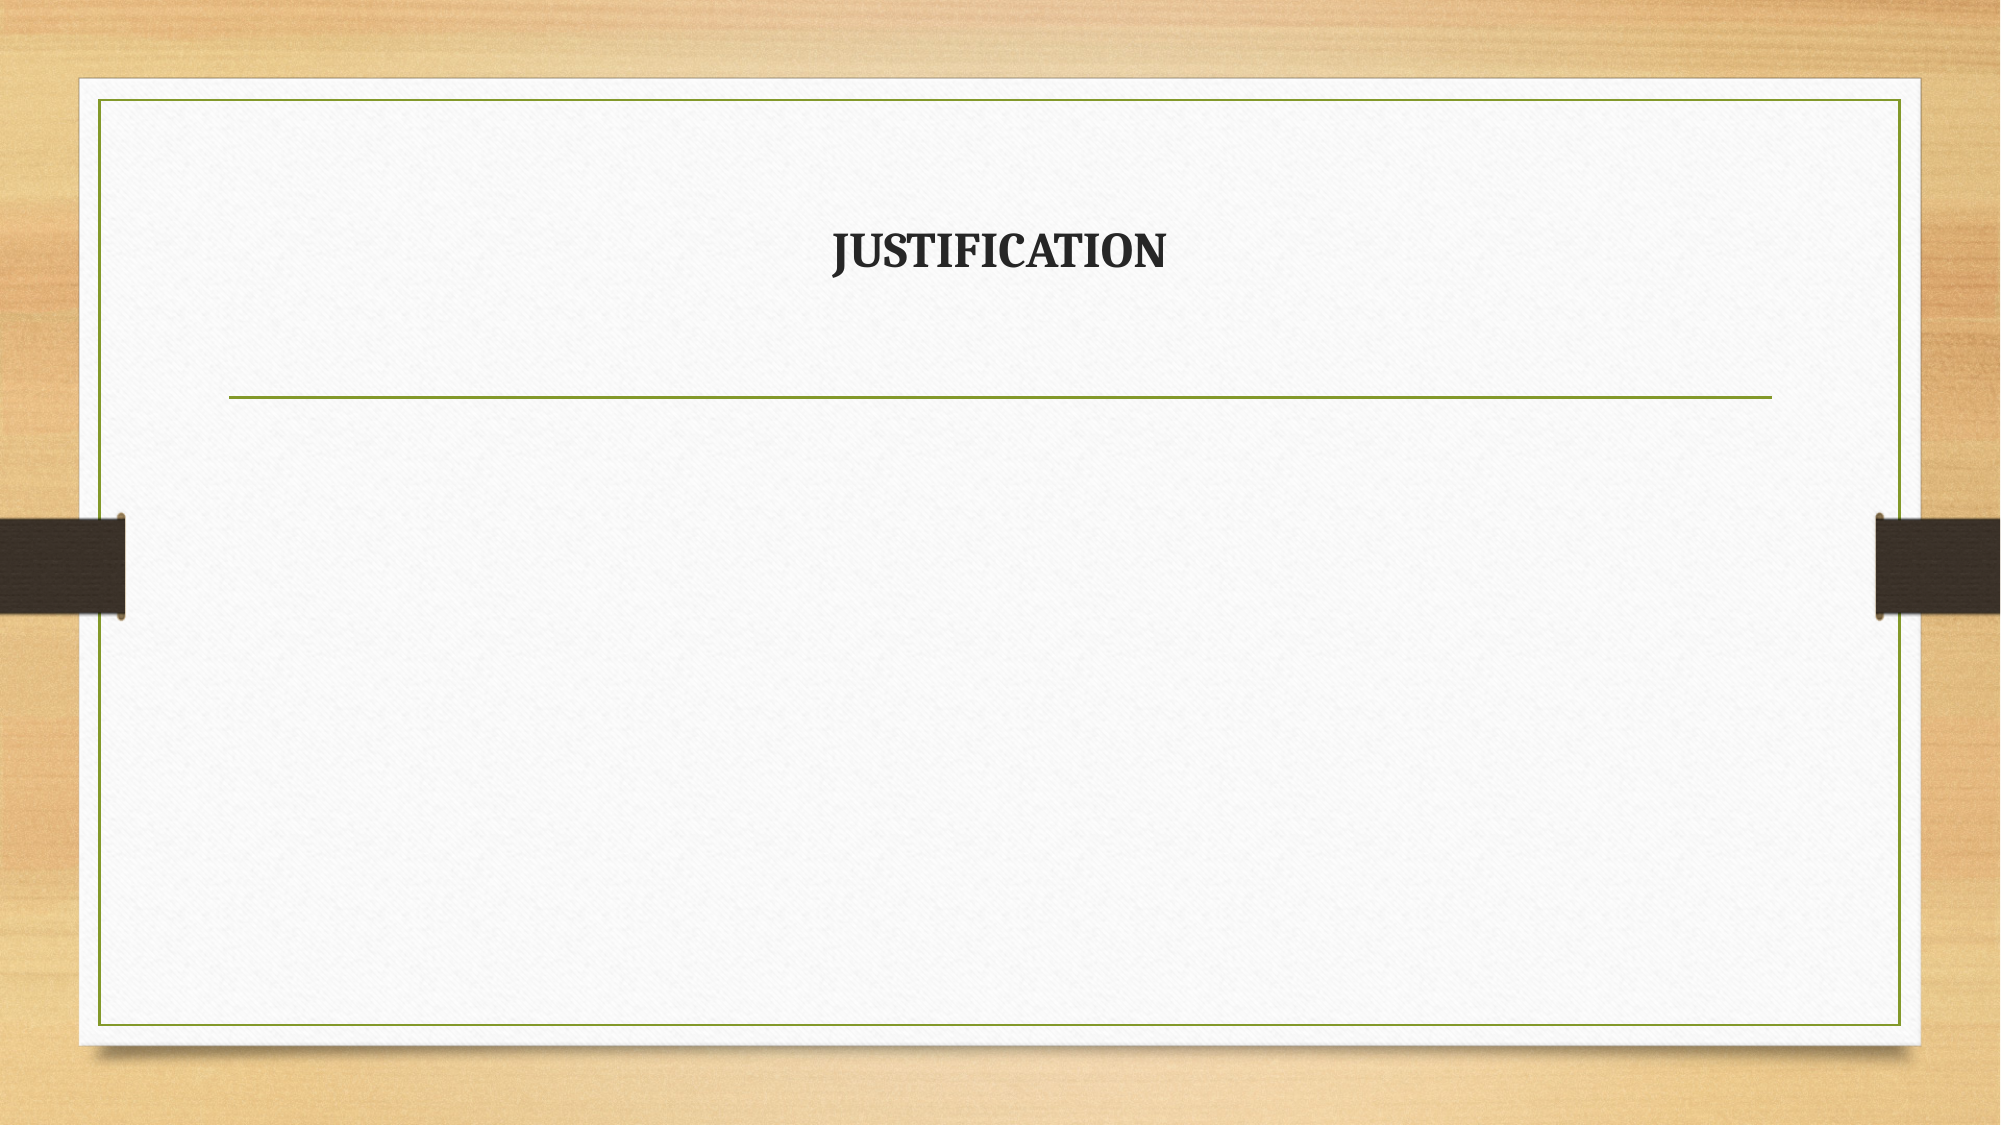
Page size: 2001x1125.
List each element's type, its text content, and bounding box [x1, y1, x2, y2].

picture [0, 0, 2001, 1125]
title JUSTIFICATION [212, 161, 1788, 335]
